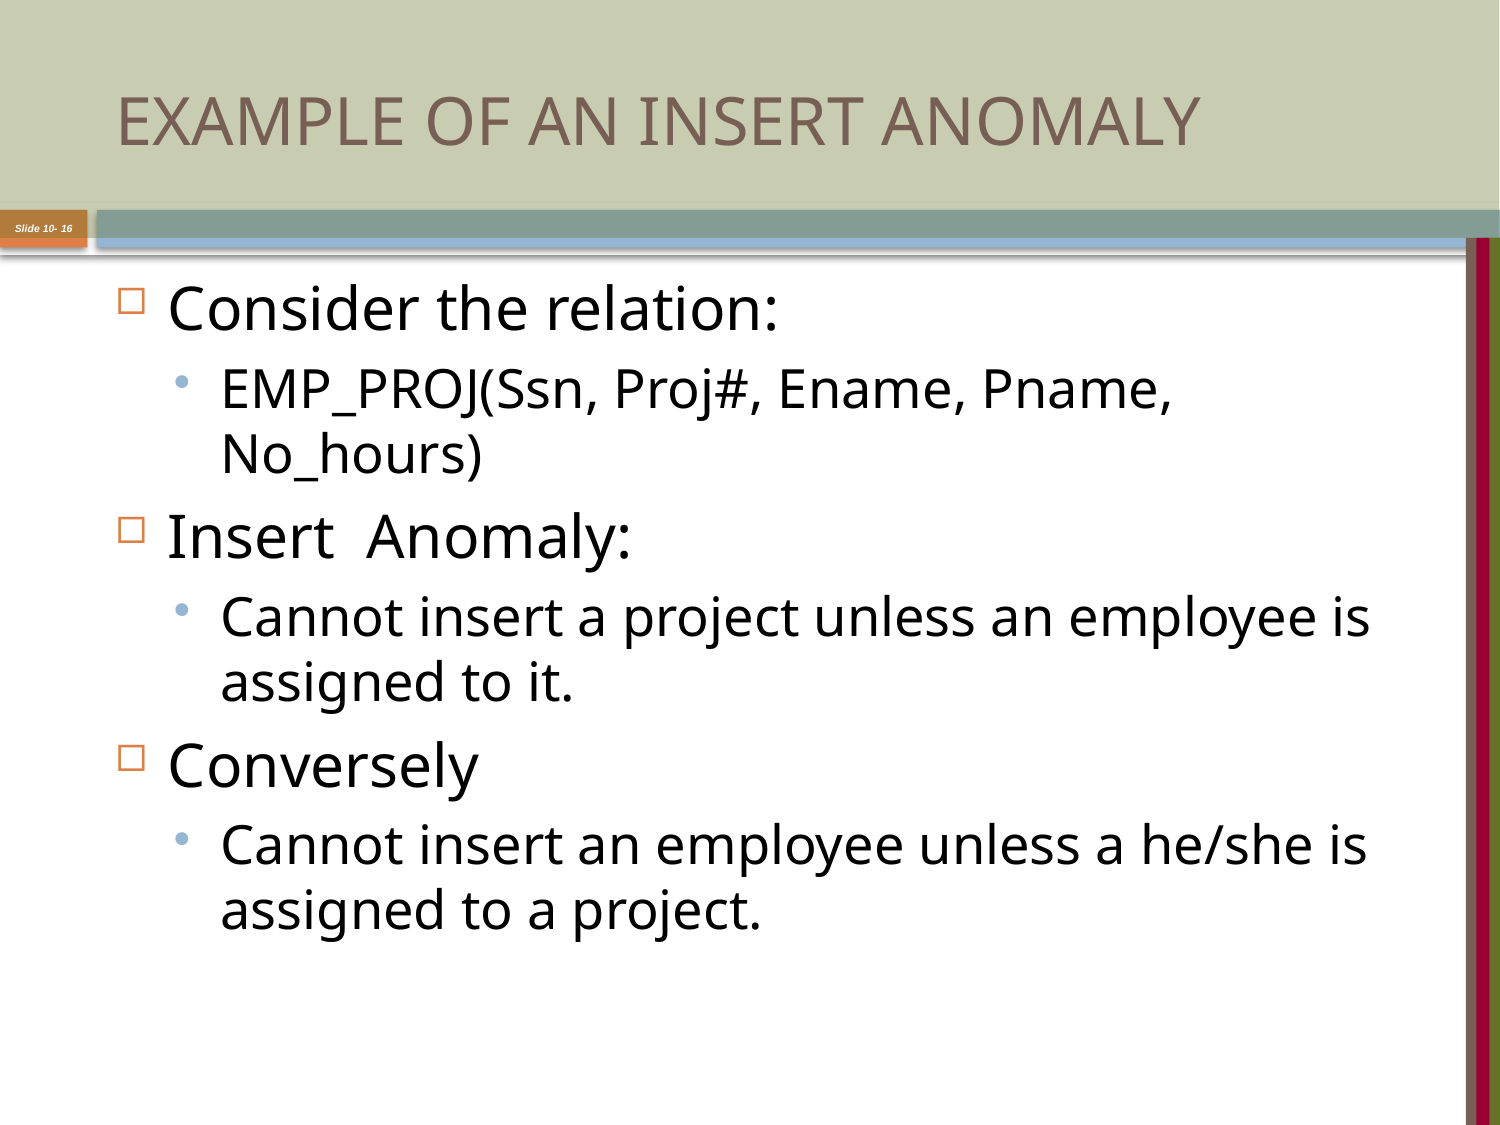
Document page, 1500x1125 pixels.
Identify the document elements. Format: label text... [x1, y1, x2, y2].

title EXAMPLE OF AN INSERT ANOMALY [100, 37, 1439, 201]
slide_number Slide 10- 16 [0, 208, 88, 249]
list Consider the relation: EMP_PROJ(Ssn, Proj#, Ename, Pname, No_hours) Insert Anomaly: Cannot insert a project unless an employee is assigned to it. Conversely Cannot insert an employee unless a he/she is assigned to a project. [100, 262, 1439, 1001]
